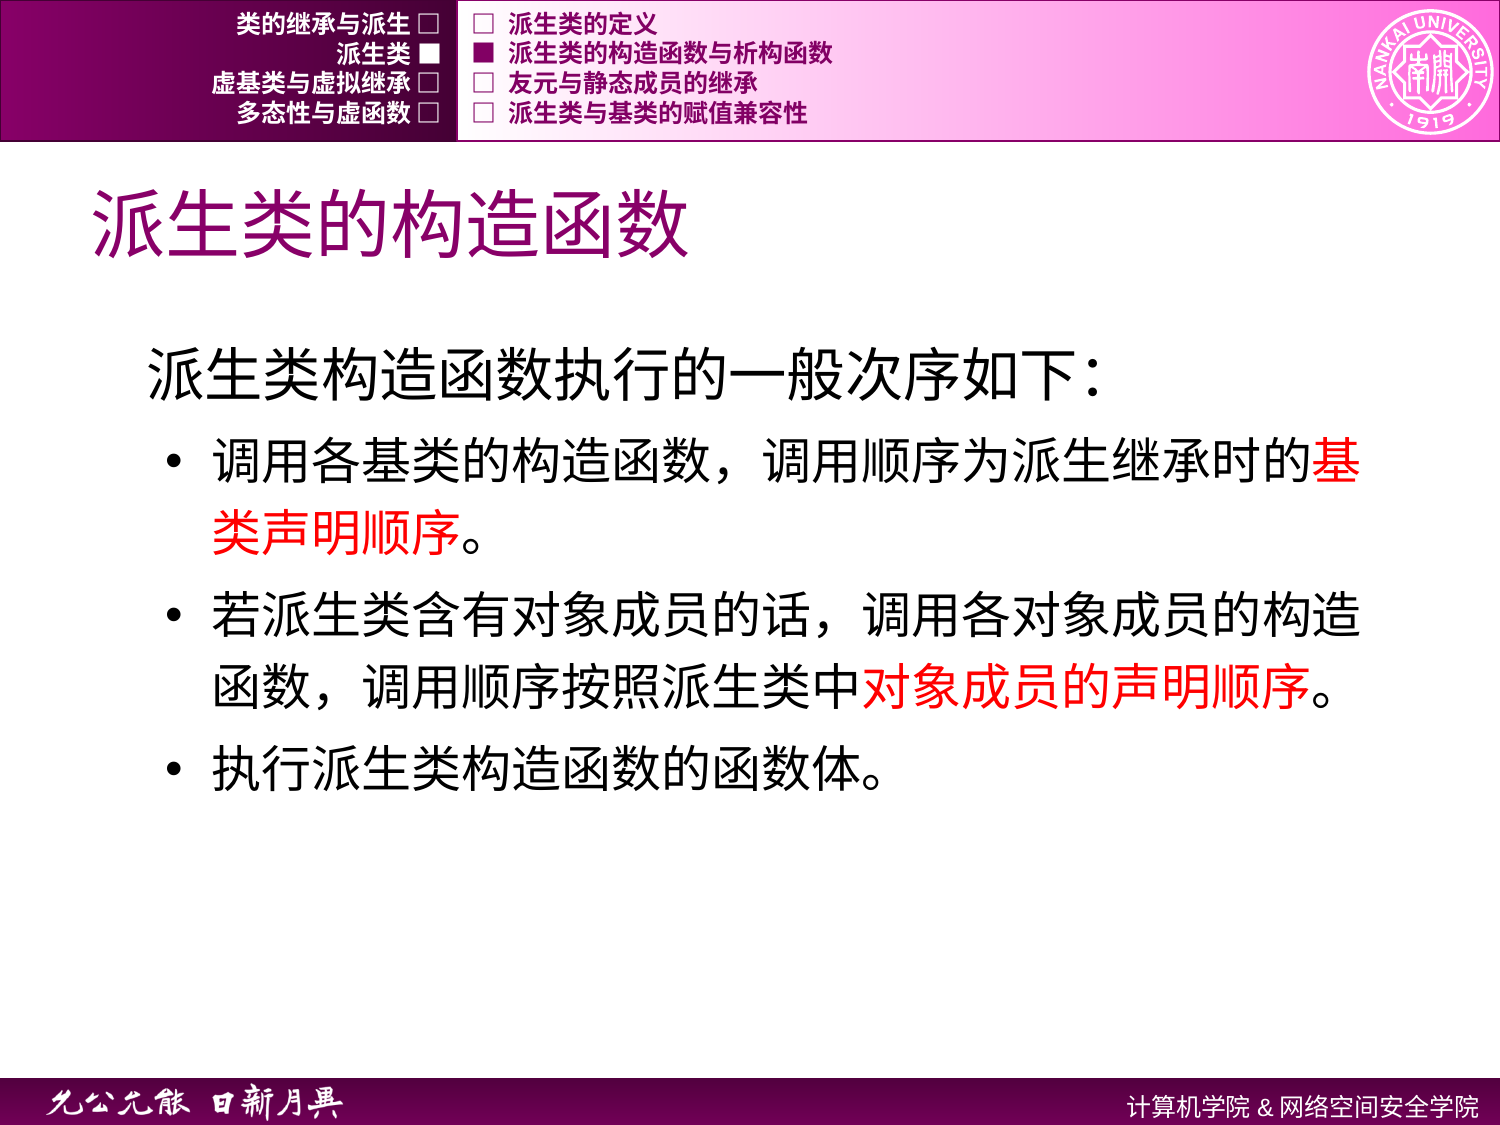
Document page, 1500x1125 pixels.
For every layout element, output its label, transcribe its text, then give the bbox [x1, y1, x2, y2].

picture [35, 1081, 356, 1122]
text_box □ 派生类的定义 [455, 7, 1361, 36]
list 派生类构造函数执行的一般次序如下： 调用各基类的构造函数，调用顺序为派生继承时的基类声明顺序。 若派生类含有对象成员的话，调用各对象成员的构造函数，调用顺序按照派生类中对象成员的声明顺序。 执行派生类构造函数的函数体。 [74, 316, 1426, 1055]
text_box 类的继承与派生 □ [0, 7, 455, 36]
text_box 派生类 ■ [0, 36, 455, 66]
text_box 多态性与虚函数 □ [0, 95, 455, 129]
text_box □ 派生类与基类的赋值兼容性 [455, 95, 1361, 129]
text_box ■ 派生类的构造函数与析构函数 [455, 36, 1361, 66]
text_box 虚基类与虚拟继承 □ [0, 66, 455, 95]
title 派生类的构造函数 [74, 163, 1426, 282]
text_box □ 友元与静态成员的继承 [455, 66, 1361, 95]
